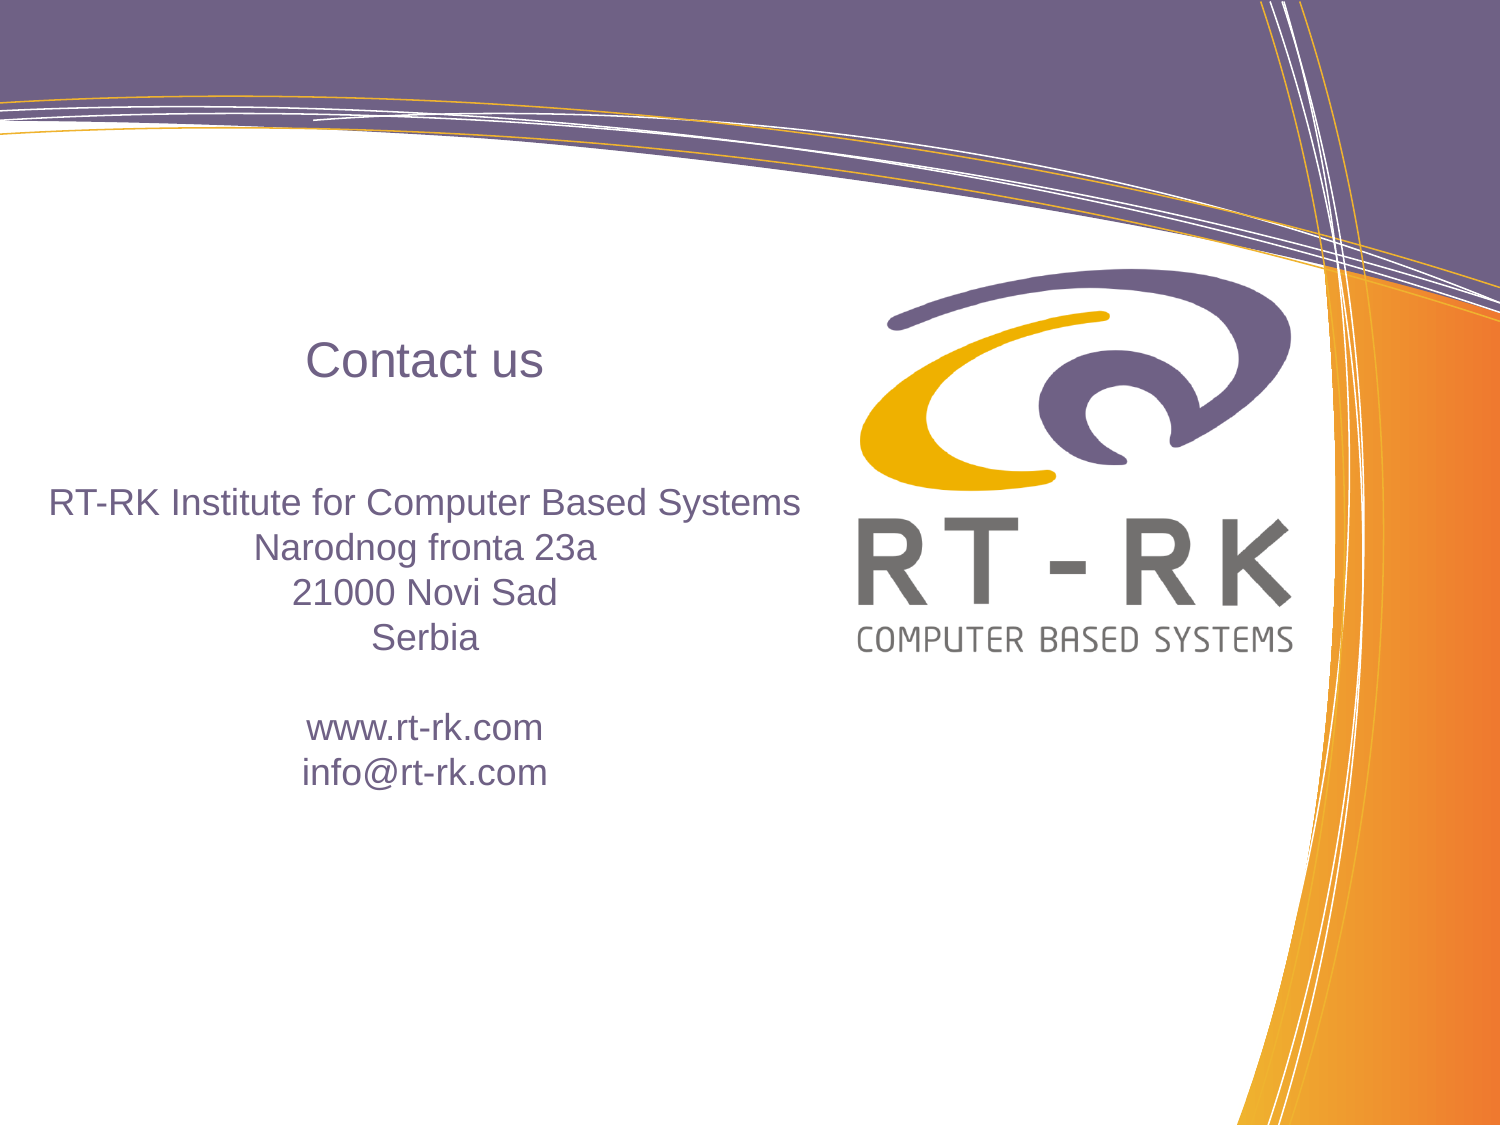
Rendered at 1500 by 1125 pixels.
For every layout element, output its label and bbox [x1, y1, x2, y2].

picture [824, 210, 1325, 711]
picture [1303, 261, 1323, 267]
